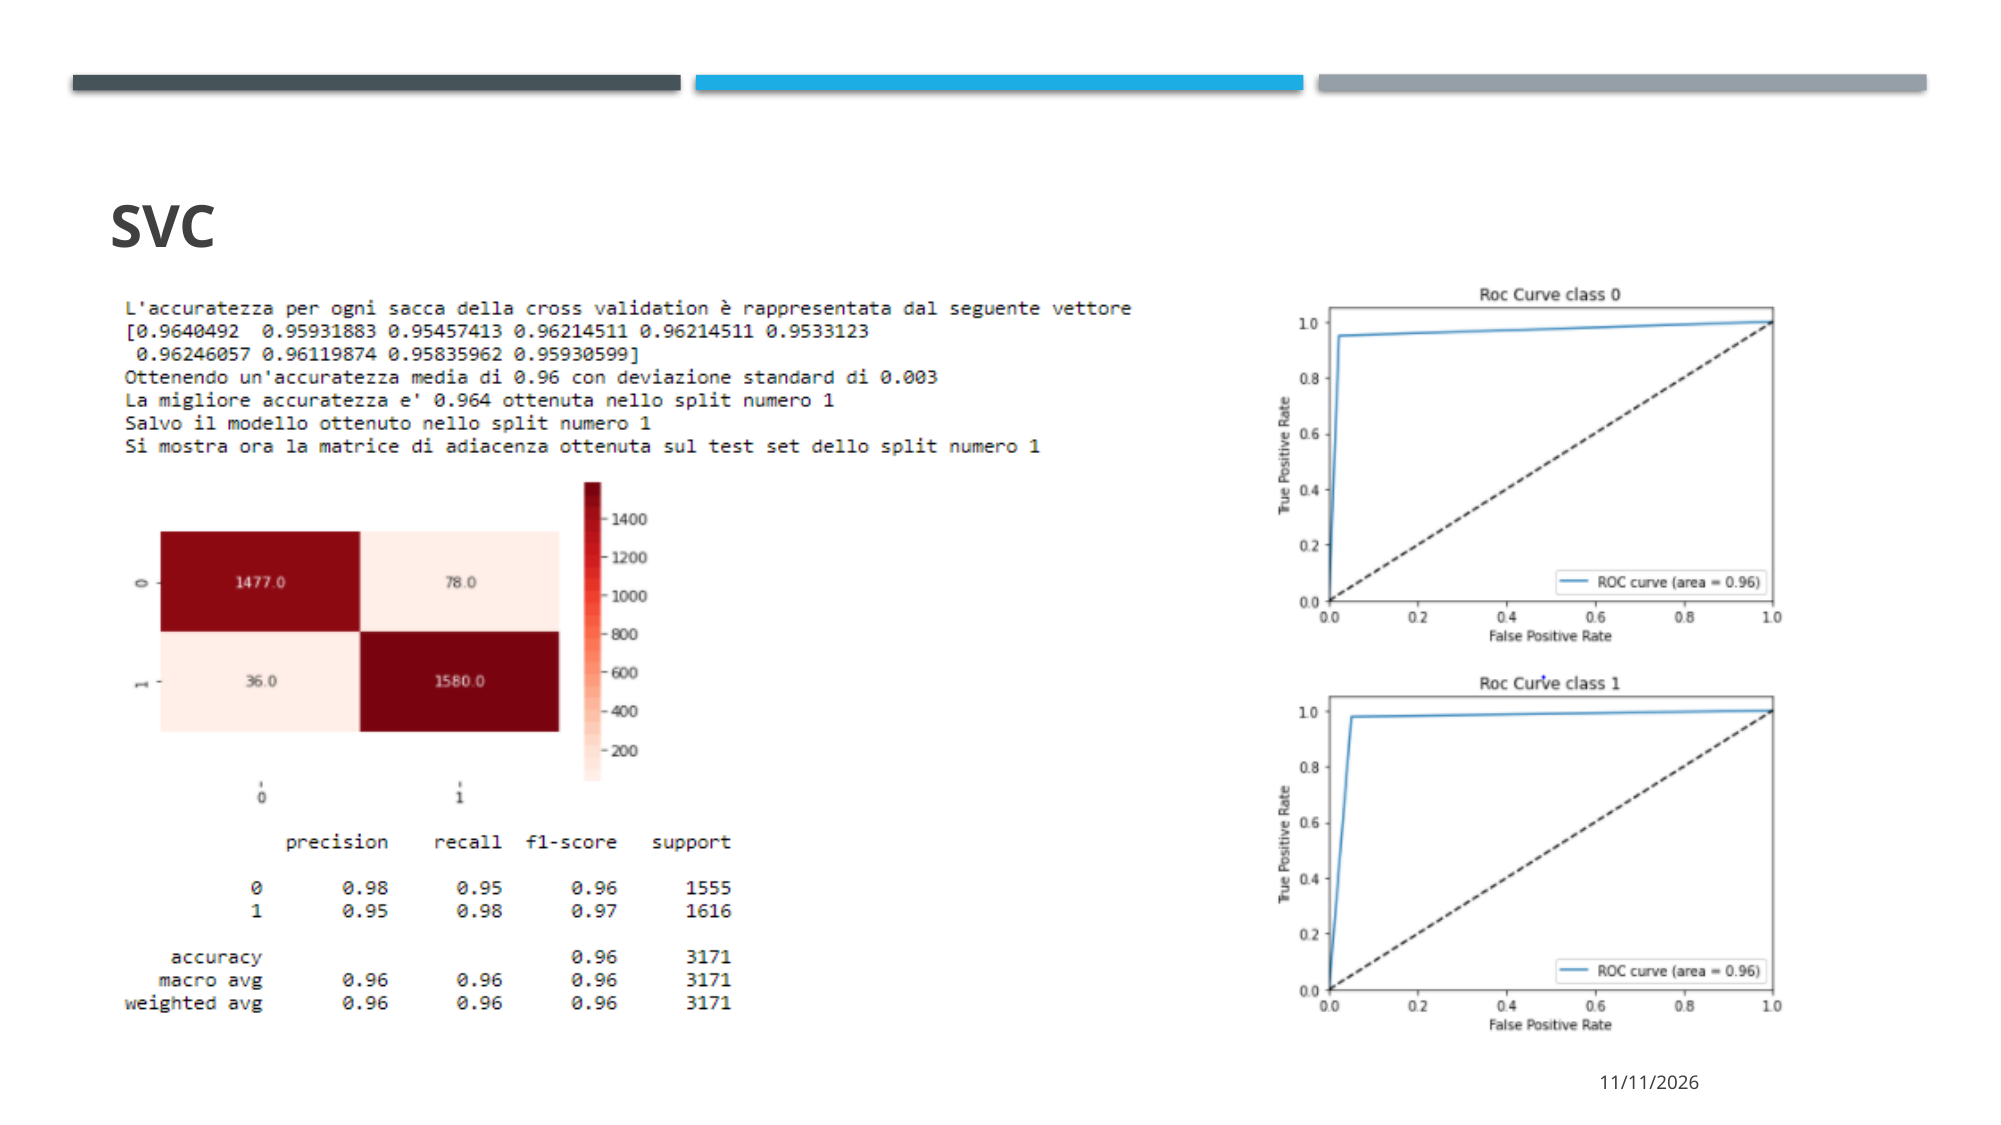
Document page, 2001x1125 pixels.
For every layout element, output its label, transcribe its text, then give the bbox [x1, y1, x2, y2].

picture [1247, 257, 1867, 1055]
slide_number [1247, 1063, 1715, 1114]
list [94, 291, 1210, 1055]
title SVC [95, 71, 1905, 267]
